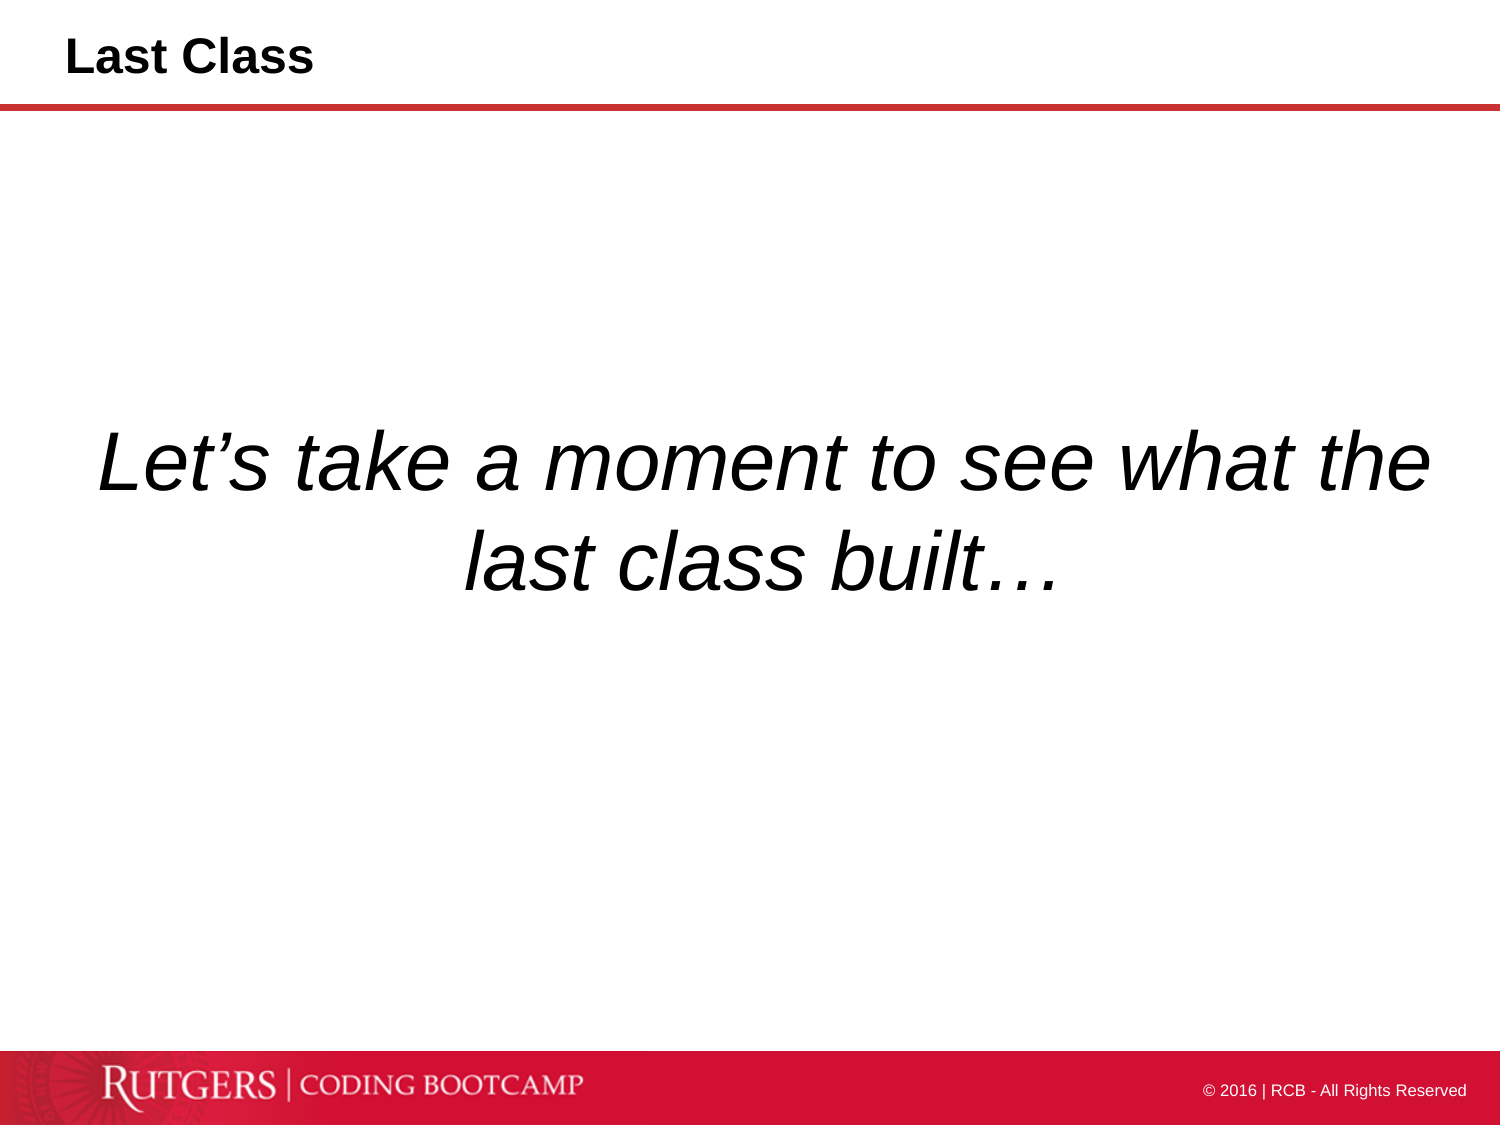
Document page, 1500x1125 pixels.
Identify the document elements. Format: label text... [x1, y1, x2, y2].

picture [0, 1051, 651, 1125]
text_box Last Class [49, 16, 1163, 91]
text_box [0, 0, 1500, 104]
text_box [648, 1049, 1500, 1125]
text_box © 2016 | RCB - All Rights Reserved [1024, 1072, 1483, 1108]
text_box Let’s take a moment to see what the last class built… [81, 399, 1450, 615]
